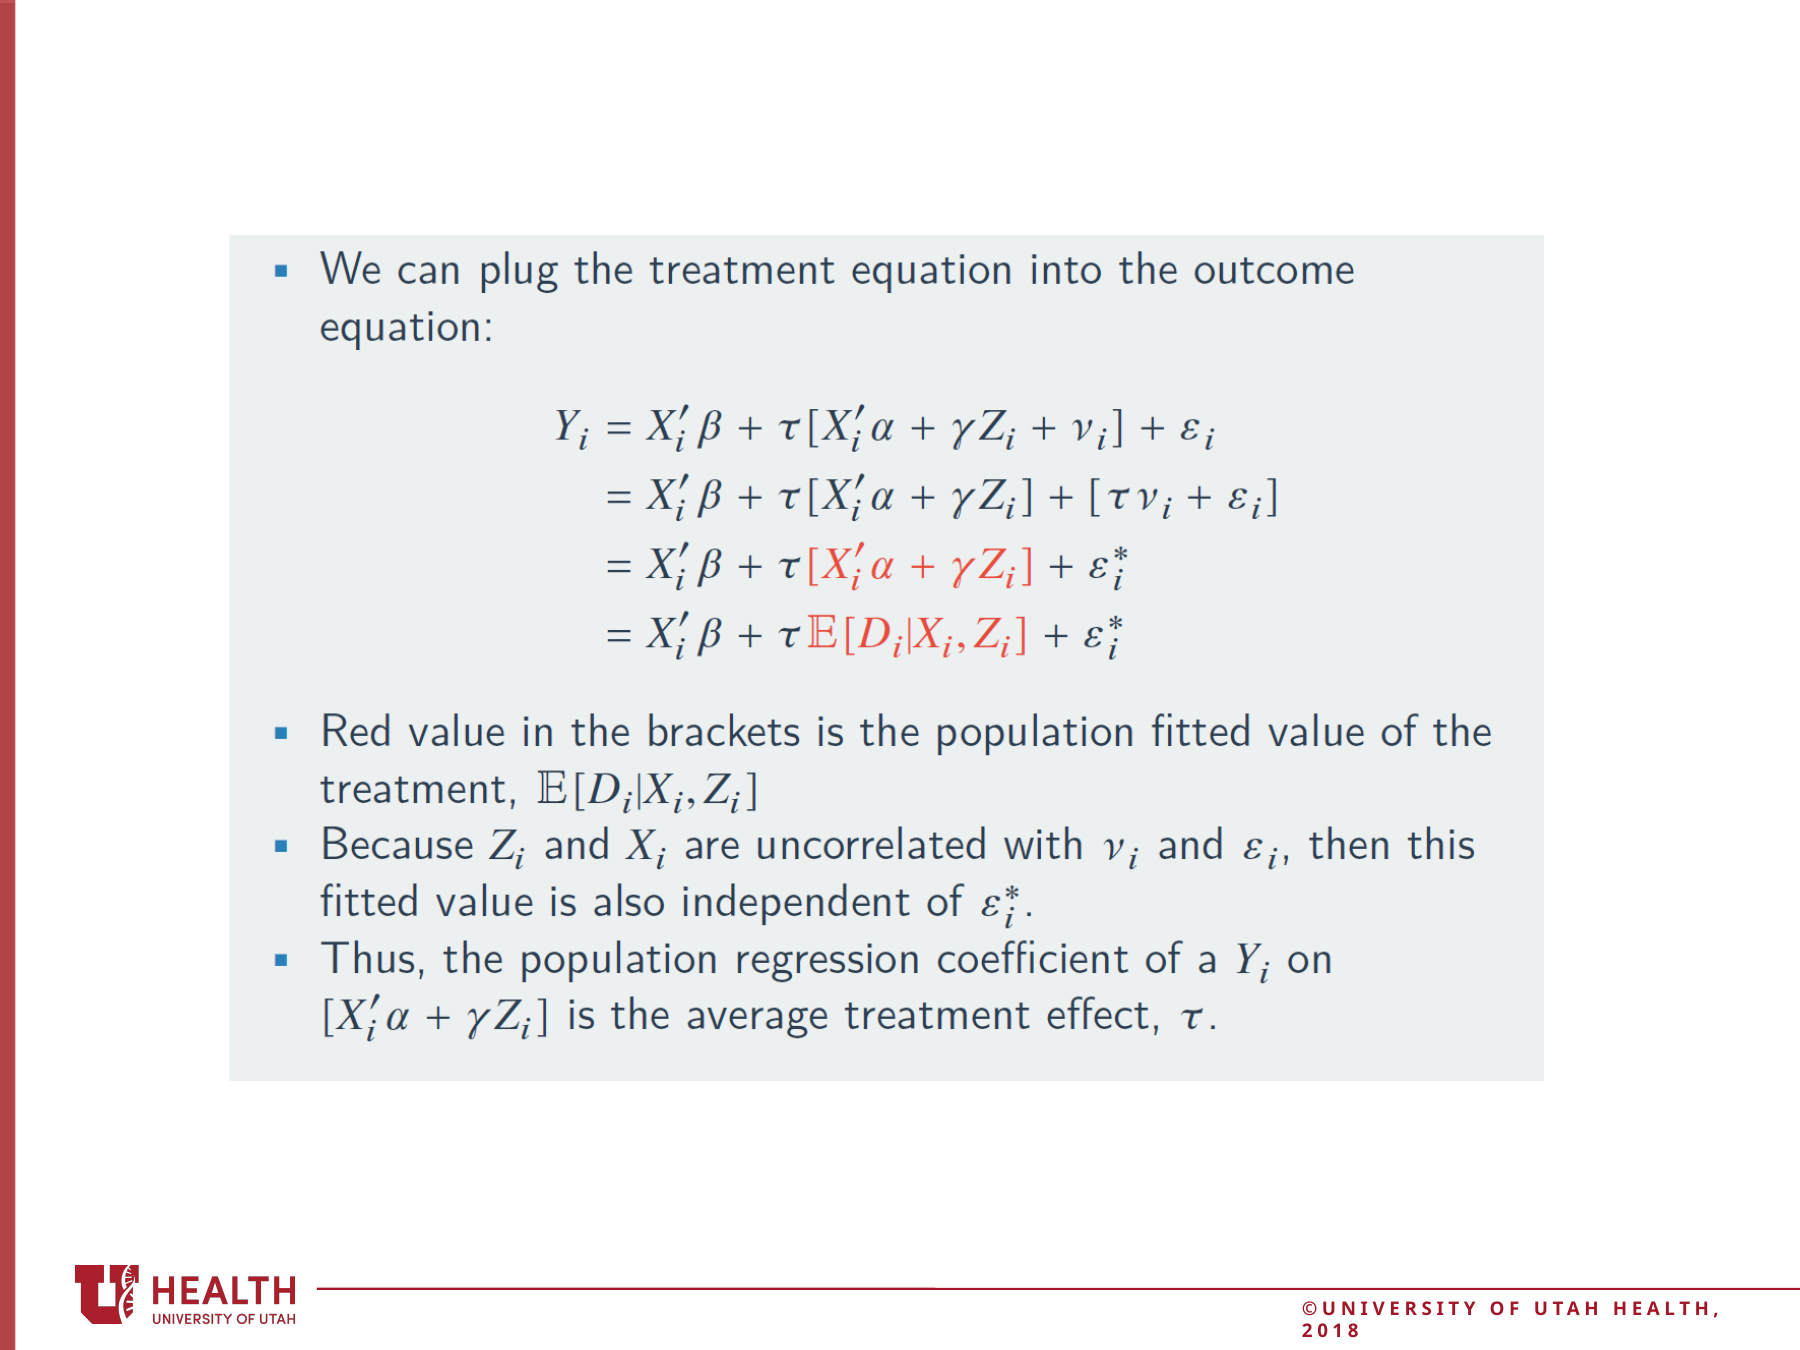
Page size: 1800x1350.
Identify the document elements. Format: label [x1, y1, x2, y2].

picture [75, 1265, 295, 1324]
picture [229, 235, 1545, 1081]
